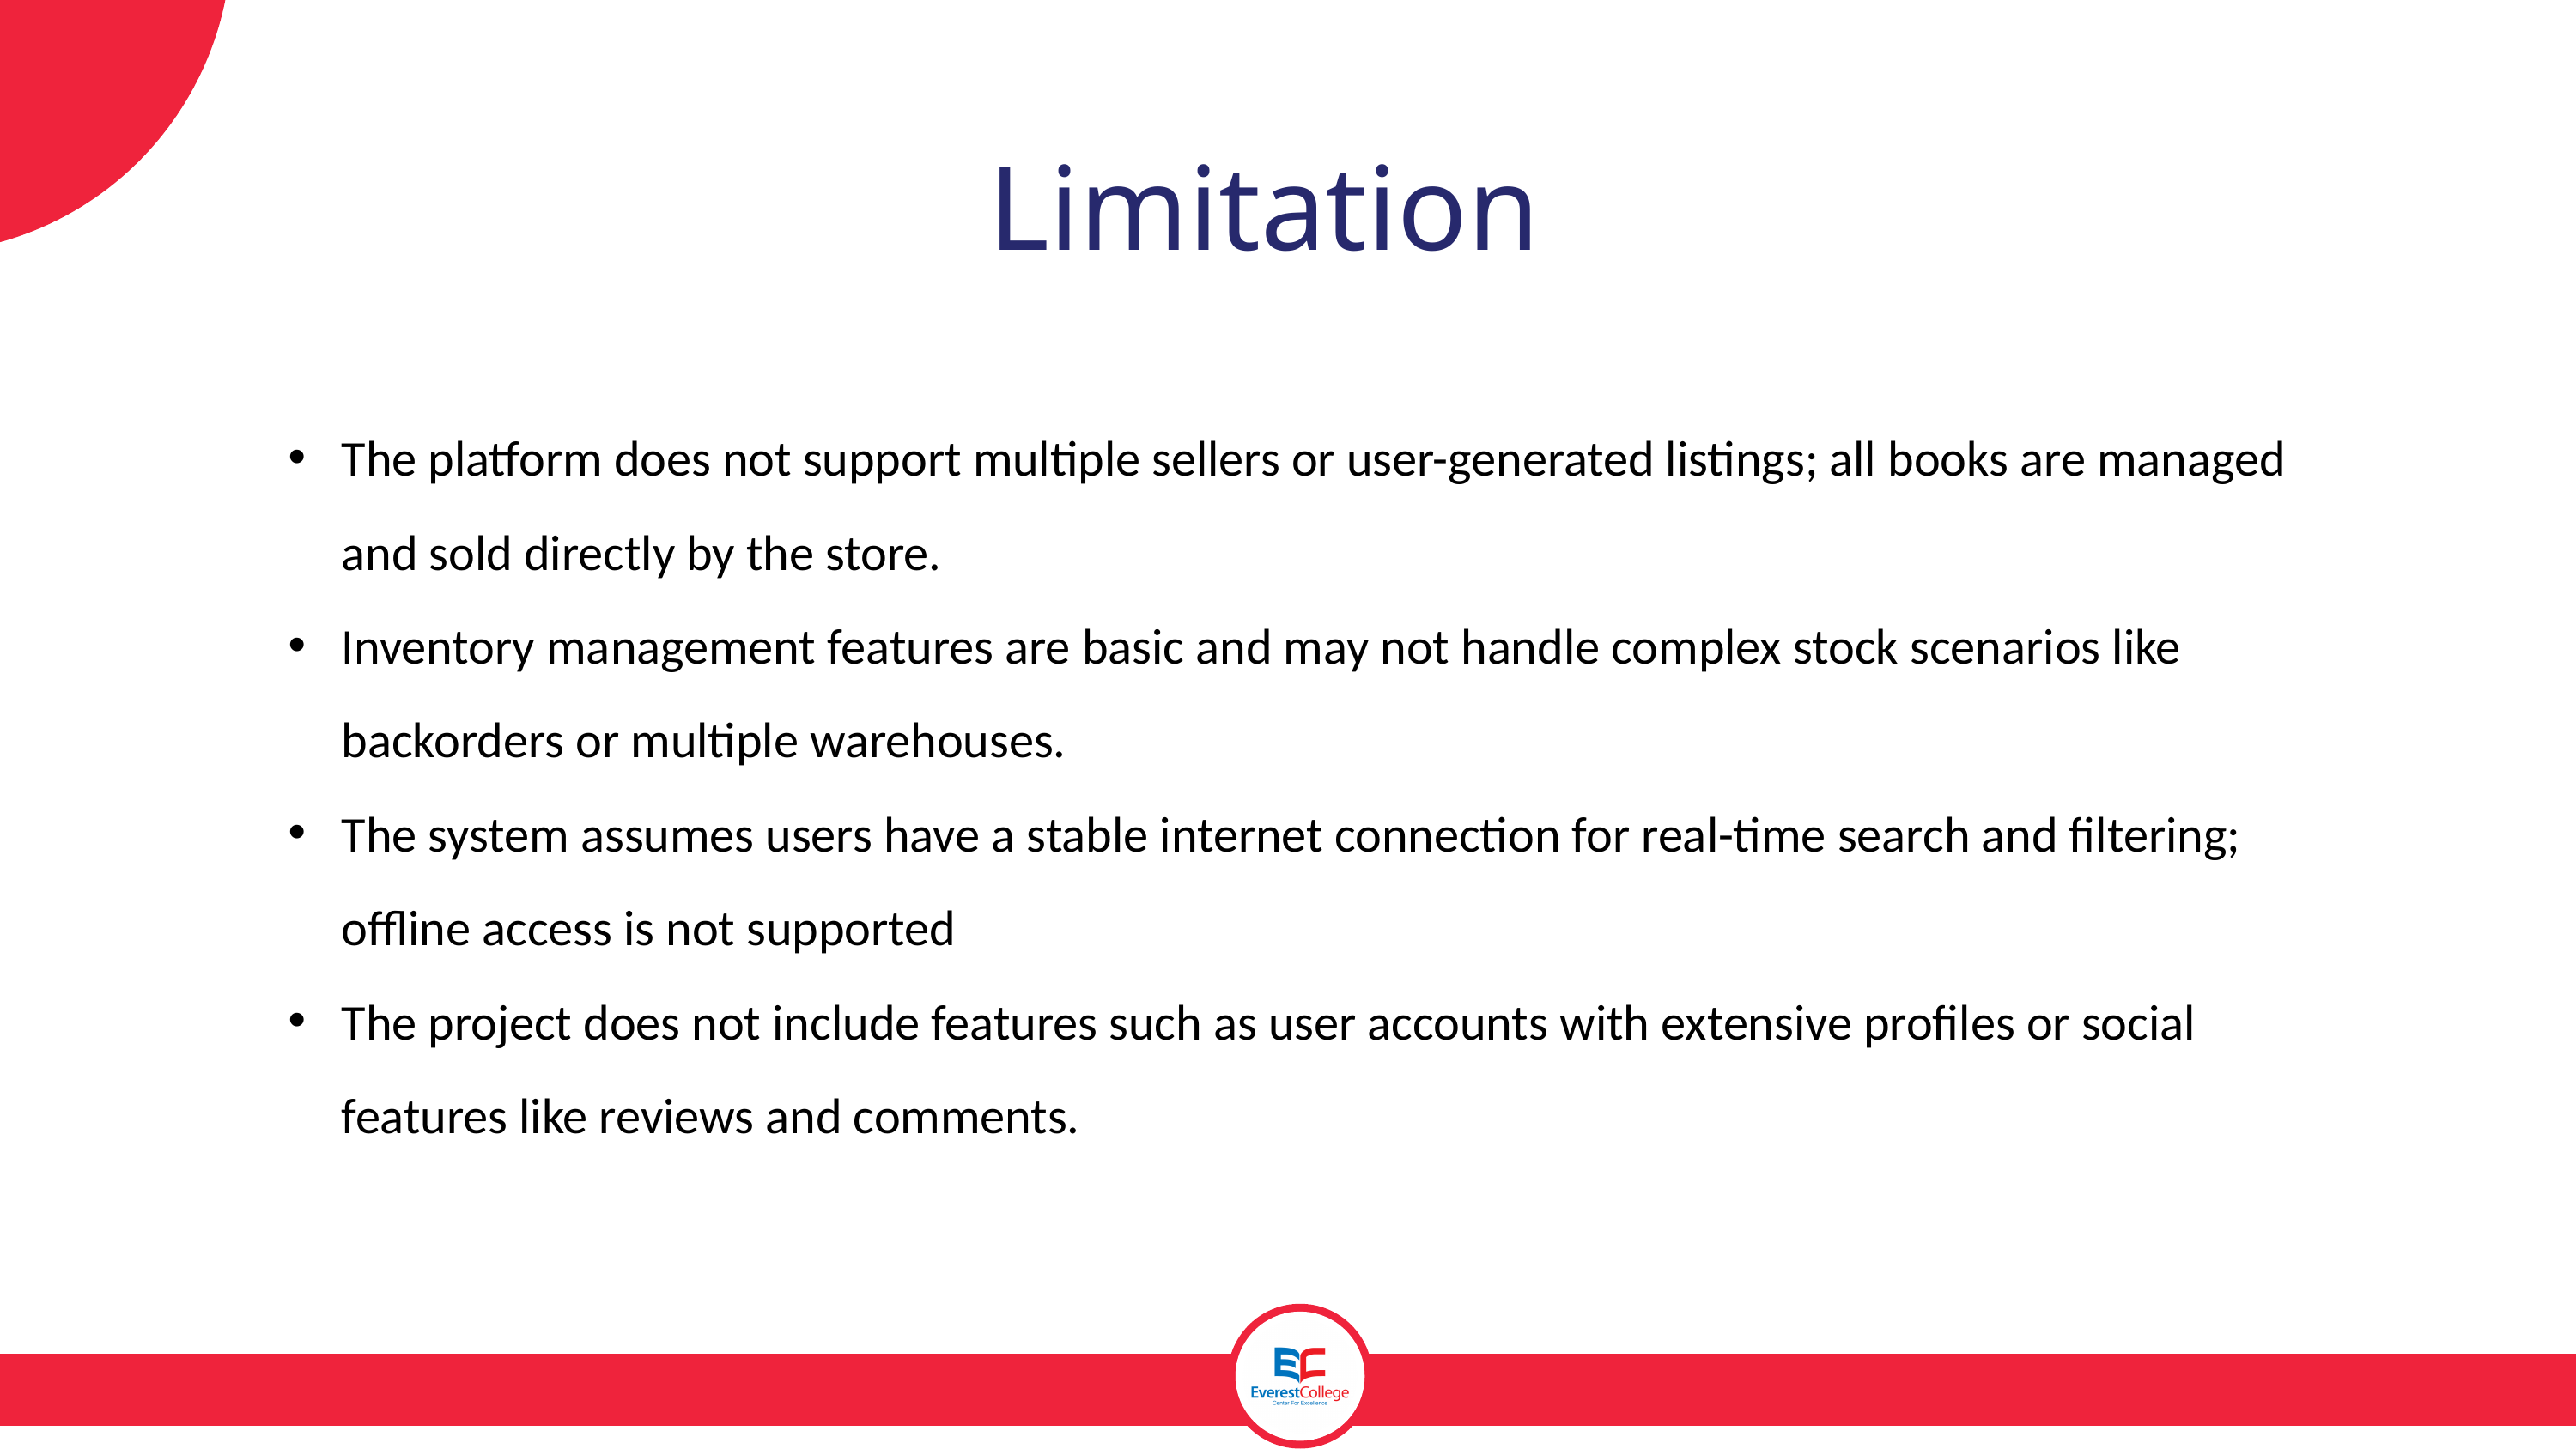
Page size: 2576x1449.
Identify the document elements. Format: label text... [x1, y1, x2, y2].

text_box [1376, 1353, 2576, 1427]
text_box Limitation [566, 134, 1964, 274]
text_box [1227, 1303, 1373, 1449]
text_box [0, 0, 232, 254]
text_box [0, 1353, 1223, 1427]
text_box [1235, 1311, 1365, 1441]
text_box The platform does not support multiple sellers or user-generated listings; all books are managed and sold directly by the store. Inventory management features are basic and may not handle complex stock scenarios like backorders or multiple warehouses. The system assumes users have a stable internet connection for real-time search and filtering; offline access is not supported The project does not include features such as user accounts with extensive profiles or social features like reviews and comments. [234, 392, 2295, 1238]
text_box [1242, 1319, 1358, 1434]
